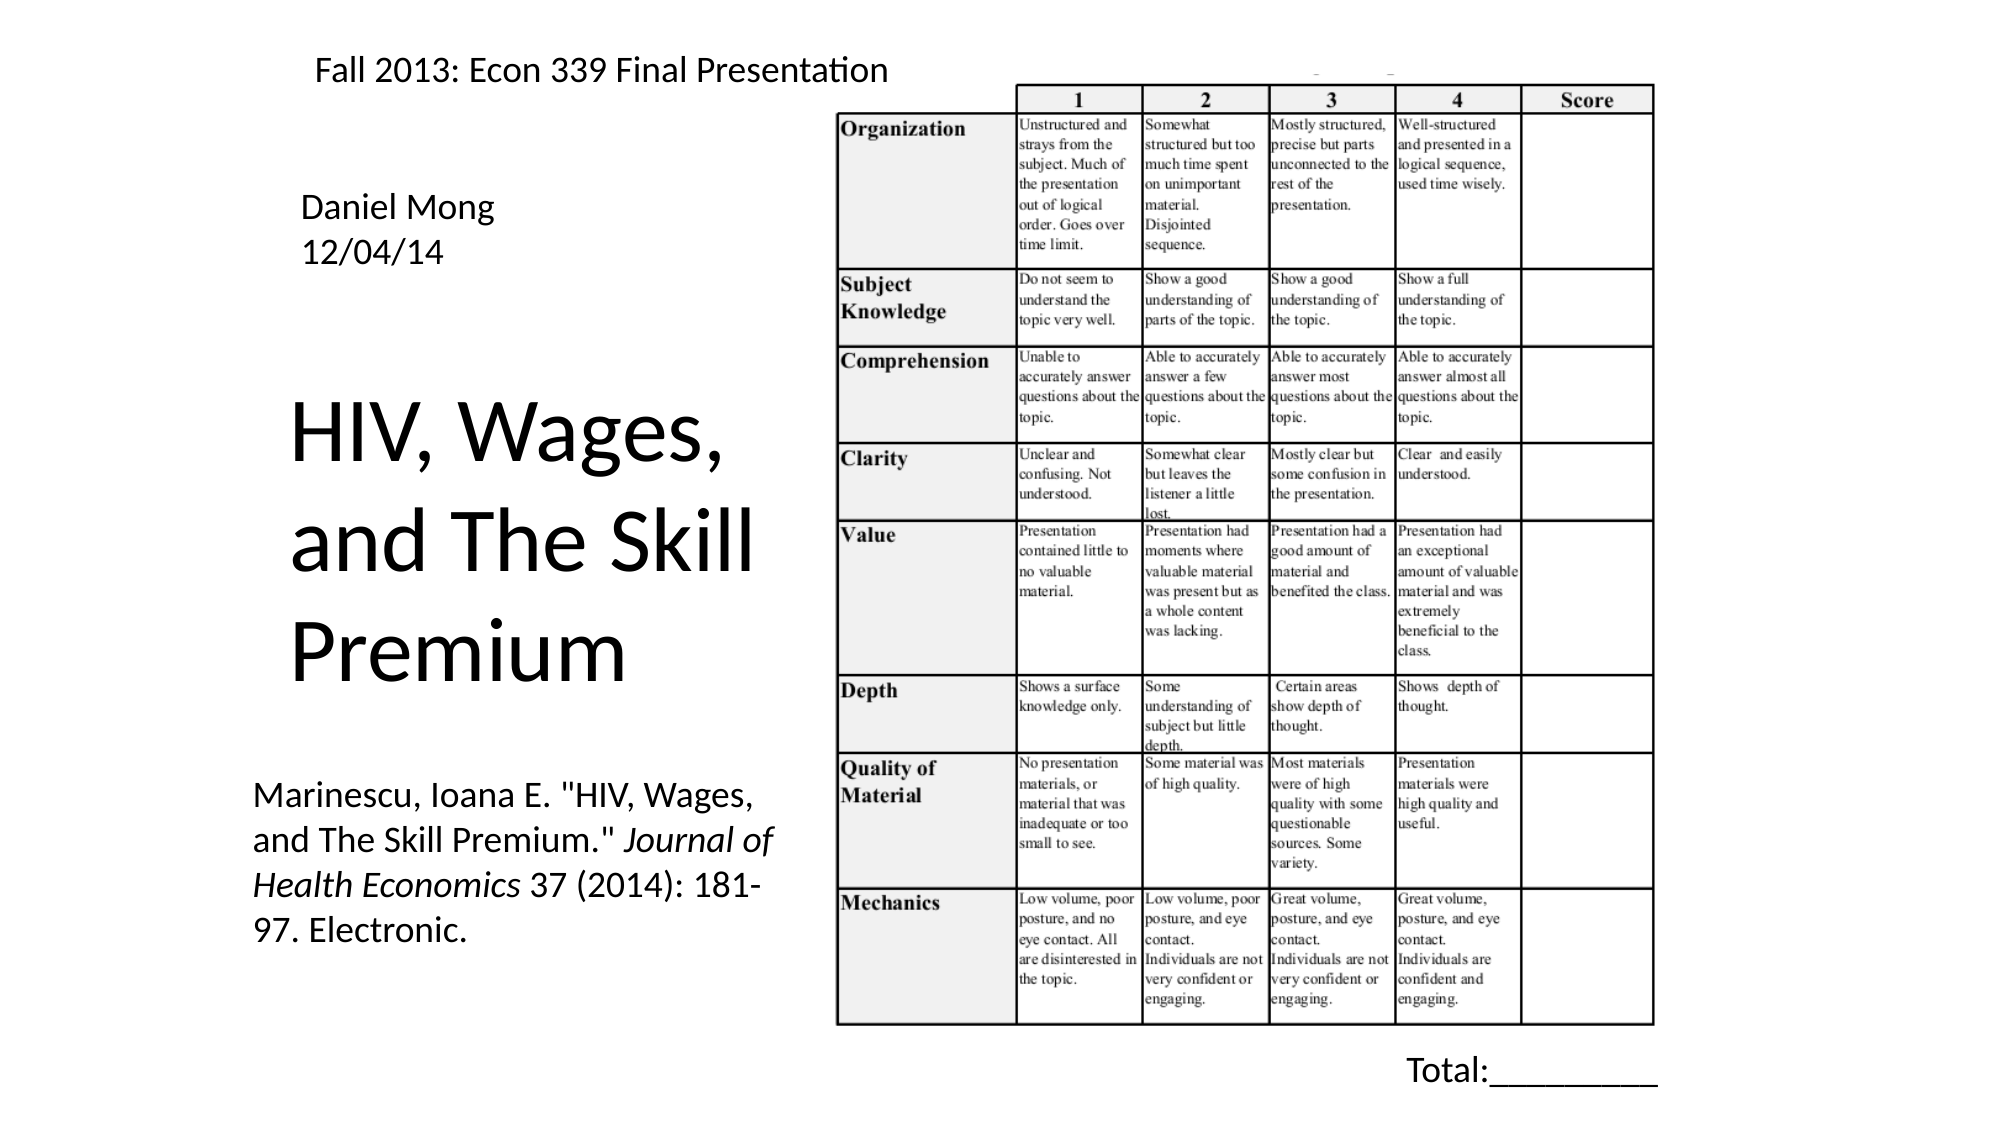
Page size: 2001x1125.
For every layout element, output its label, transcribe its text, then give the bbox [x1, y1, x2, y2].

text_box Fall 2013: Econ 339 Final Presentation [300, 37, 1000, 98]
text_box HIV, Wages, and The Skill Premium [274, 362, 812, 708]
text_box Marinescu, Ioana E. "HIV, Wages, and The Skill Premium." Journal of Health Economics 37 (2014): 181-97. Electronic. [252, 769, 796, 951]
text_box Daniel Mong 12/04/14 [286, 174, 763, 280]
text_box Total:_________ [1391, 1037, 1674, 1098]
picture [812, 74, 1667, 1037]
